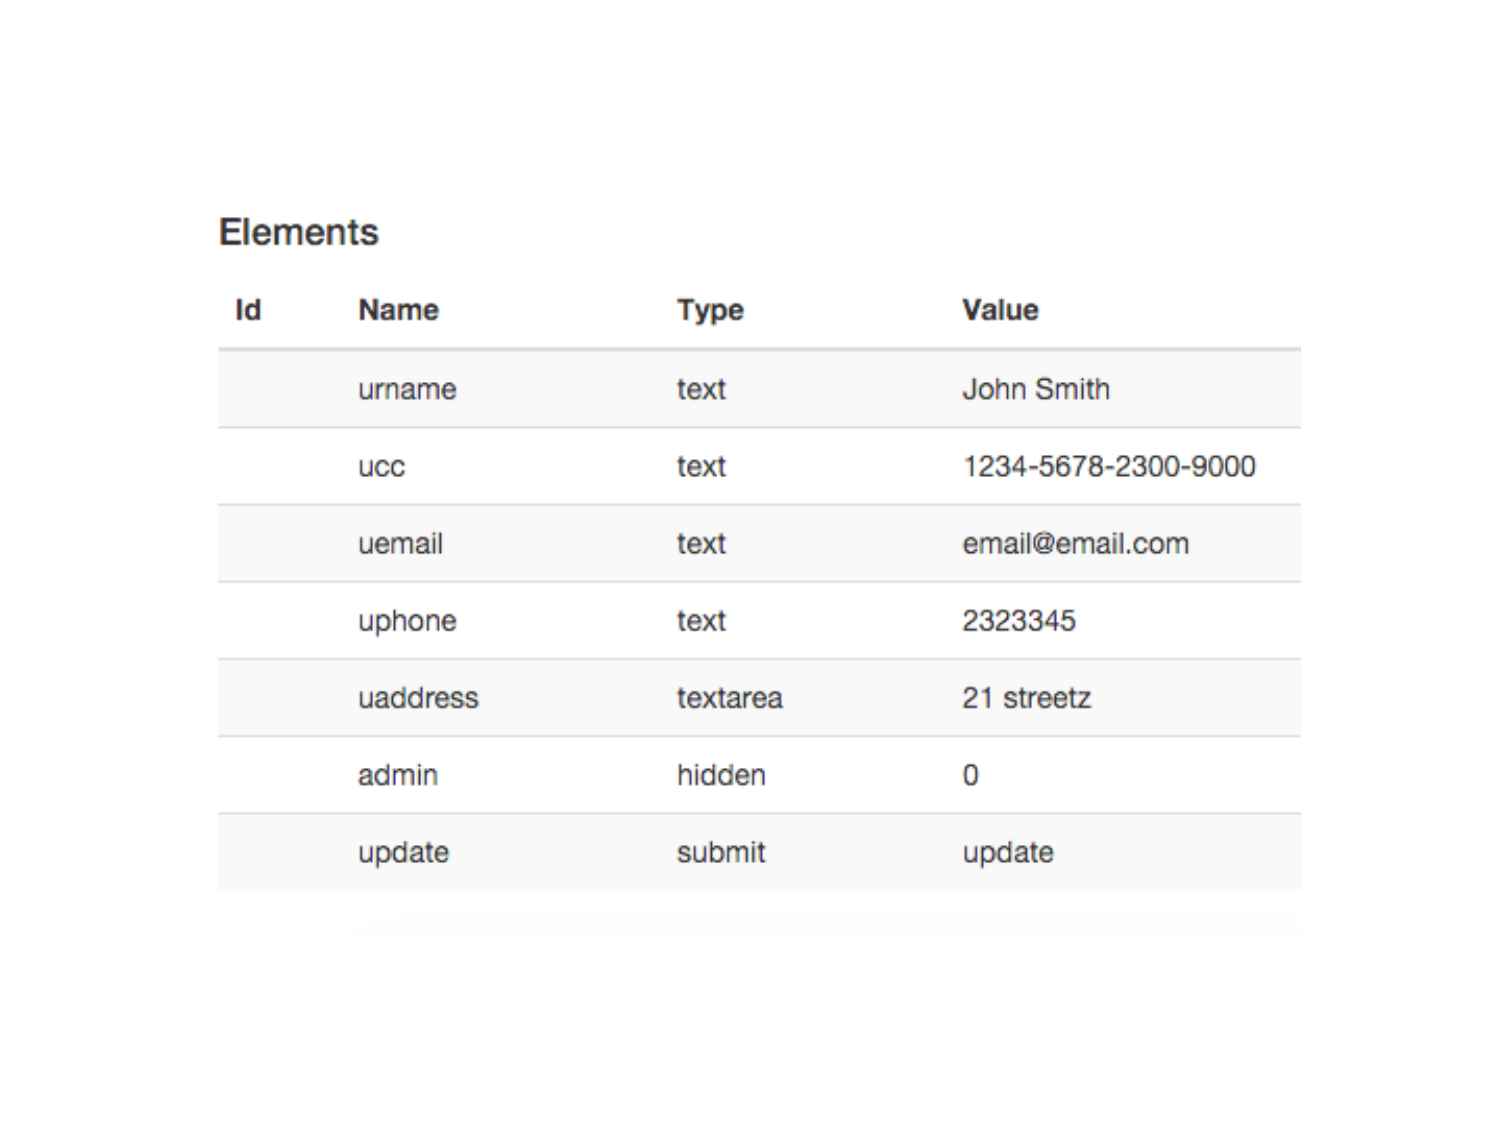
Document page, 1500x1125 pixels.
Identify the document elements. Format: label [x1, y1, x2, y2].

picture [198, 187, 1302, 938]
